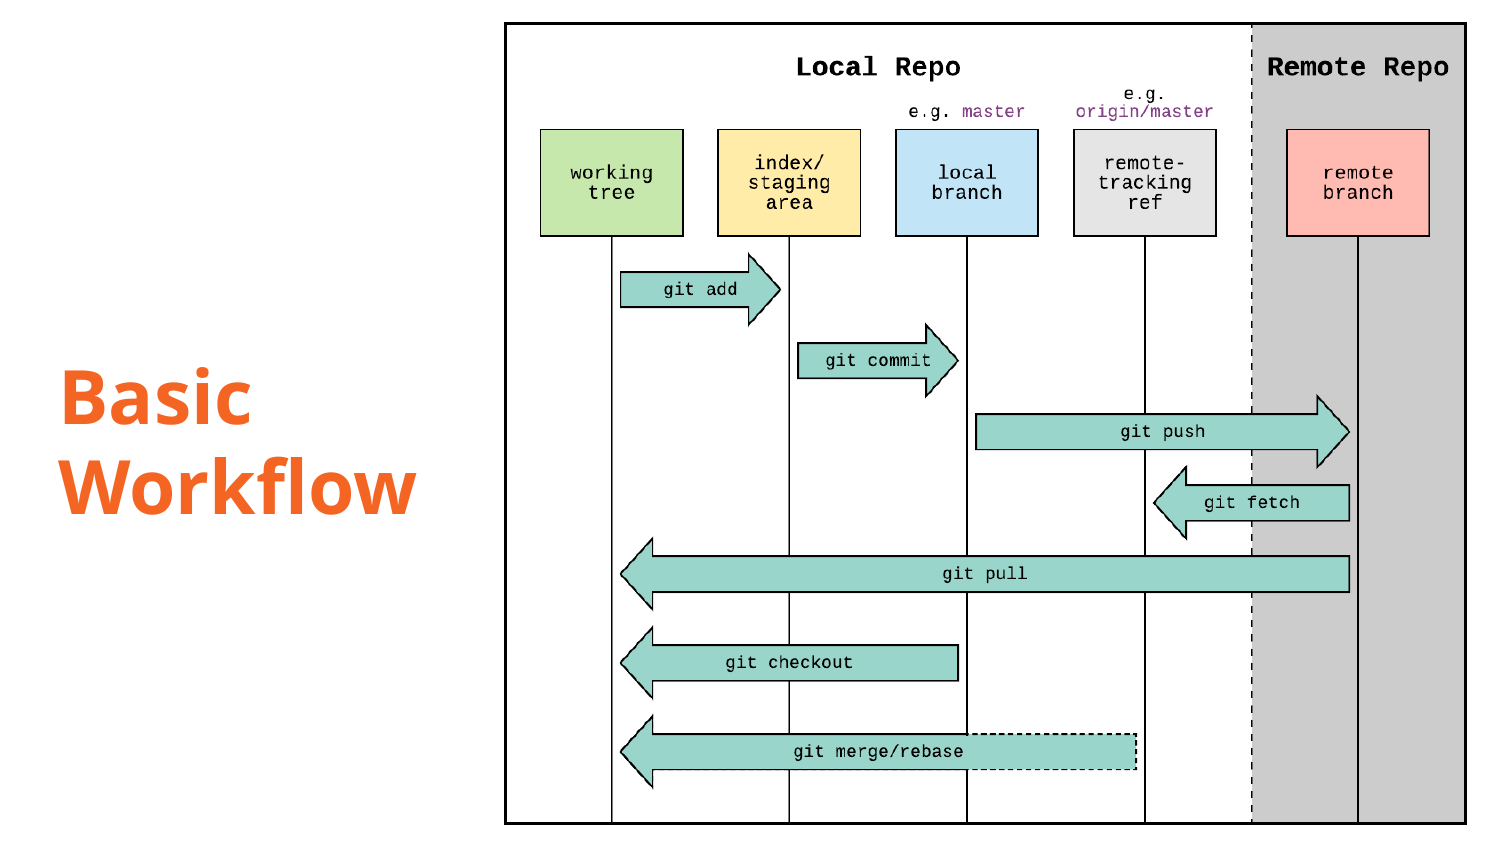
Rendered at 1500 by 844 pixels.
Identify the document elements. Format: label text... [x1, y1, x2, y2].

picture [469, 0, 1500, 844]
title Basic Workflow [43, 207, 464, 672]
